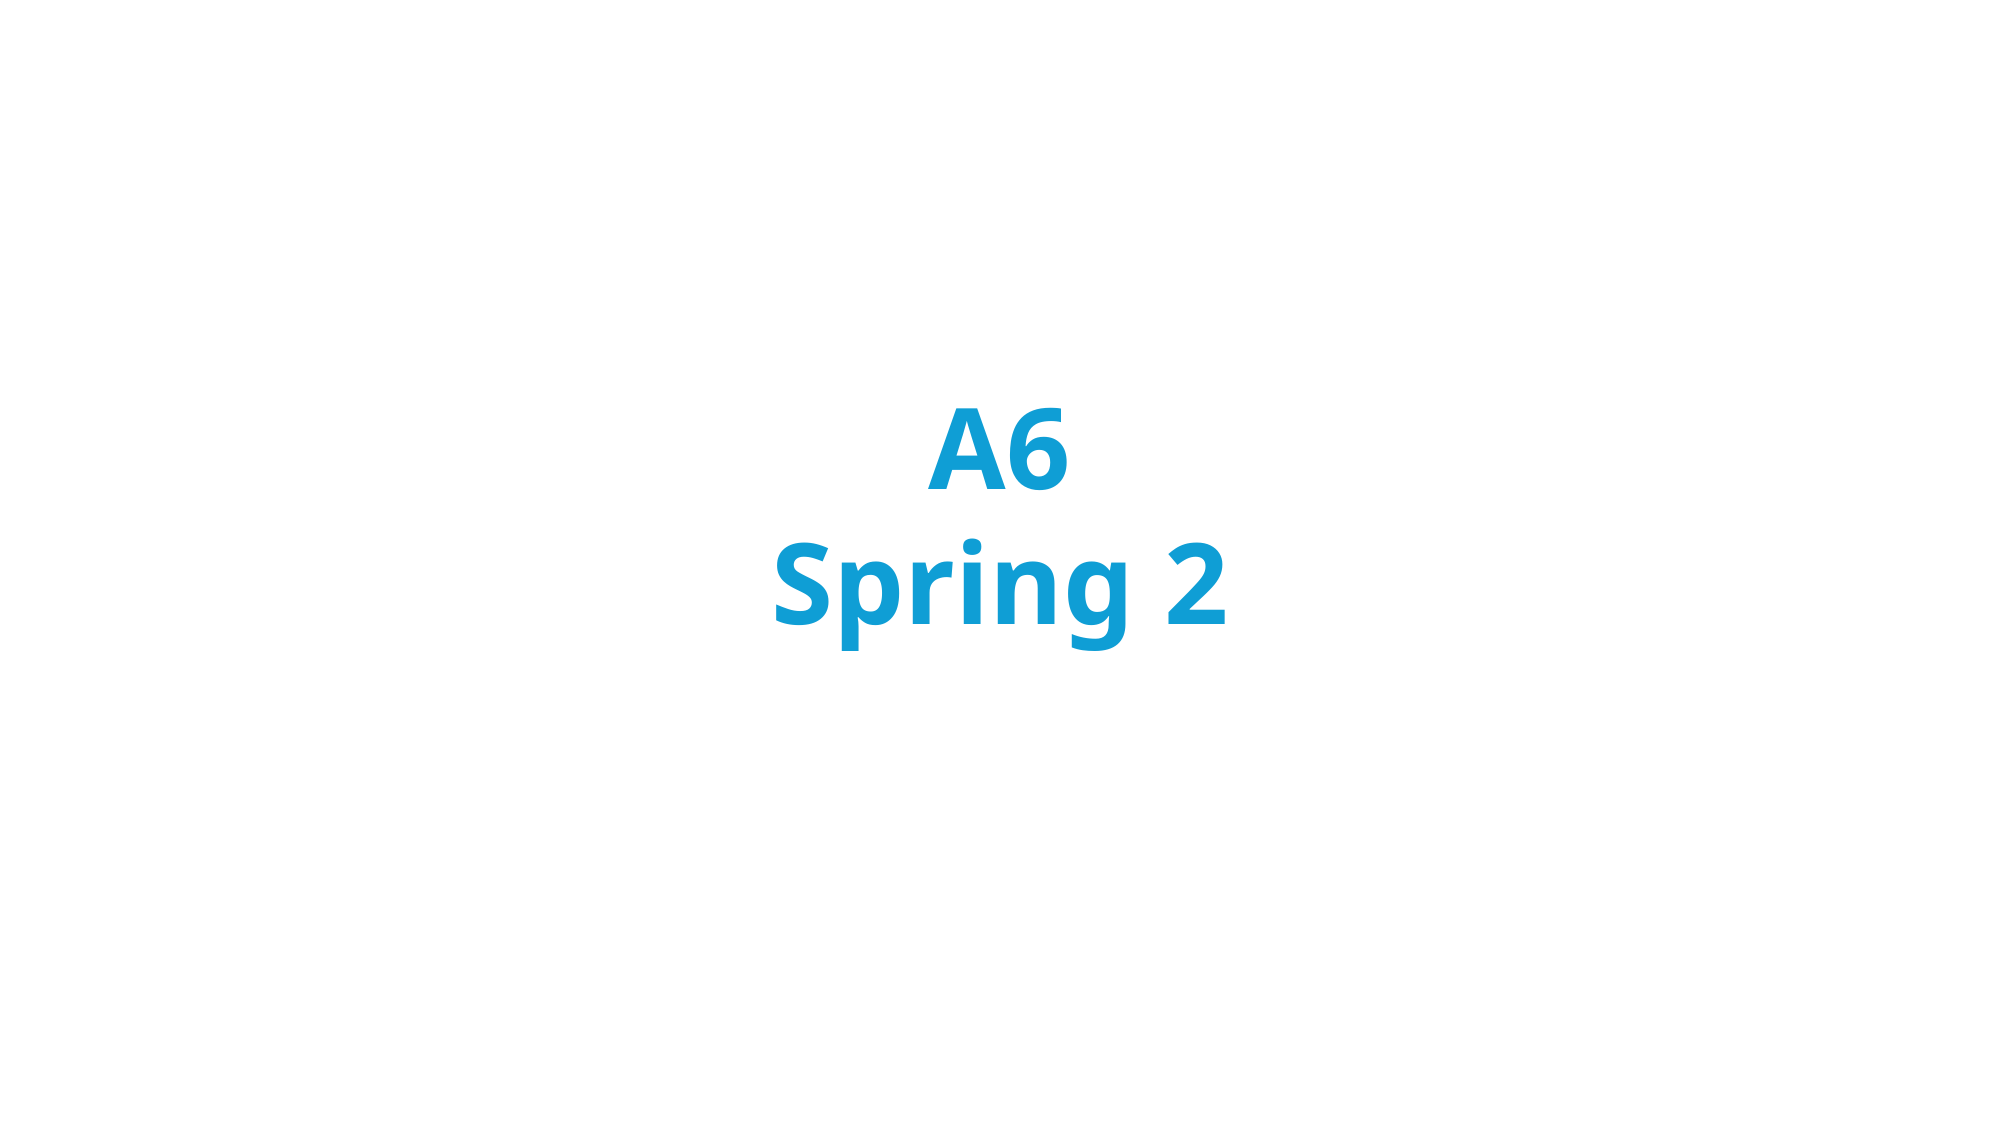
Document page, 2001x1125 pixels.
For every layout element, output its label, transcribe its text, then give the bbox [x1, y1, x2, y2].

text_box A6 Spring 2 [756, 369, 1244, 790]
